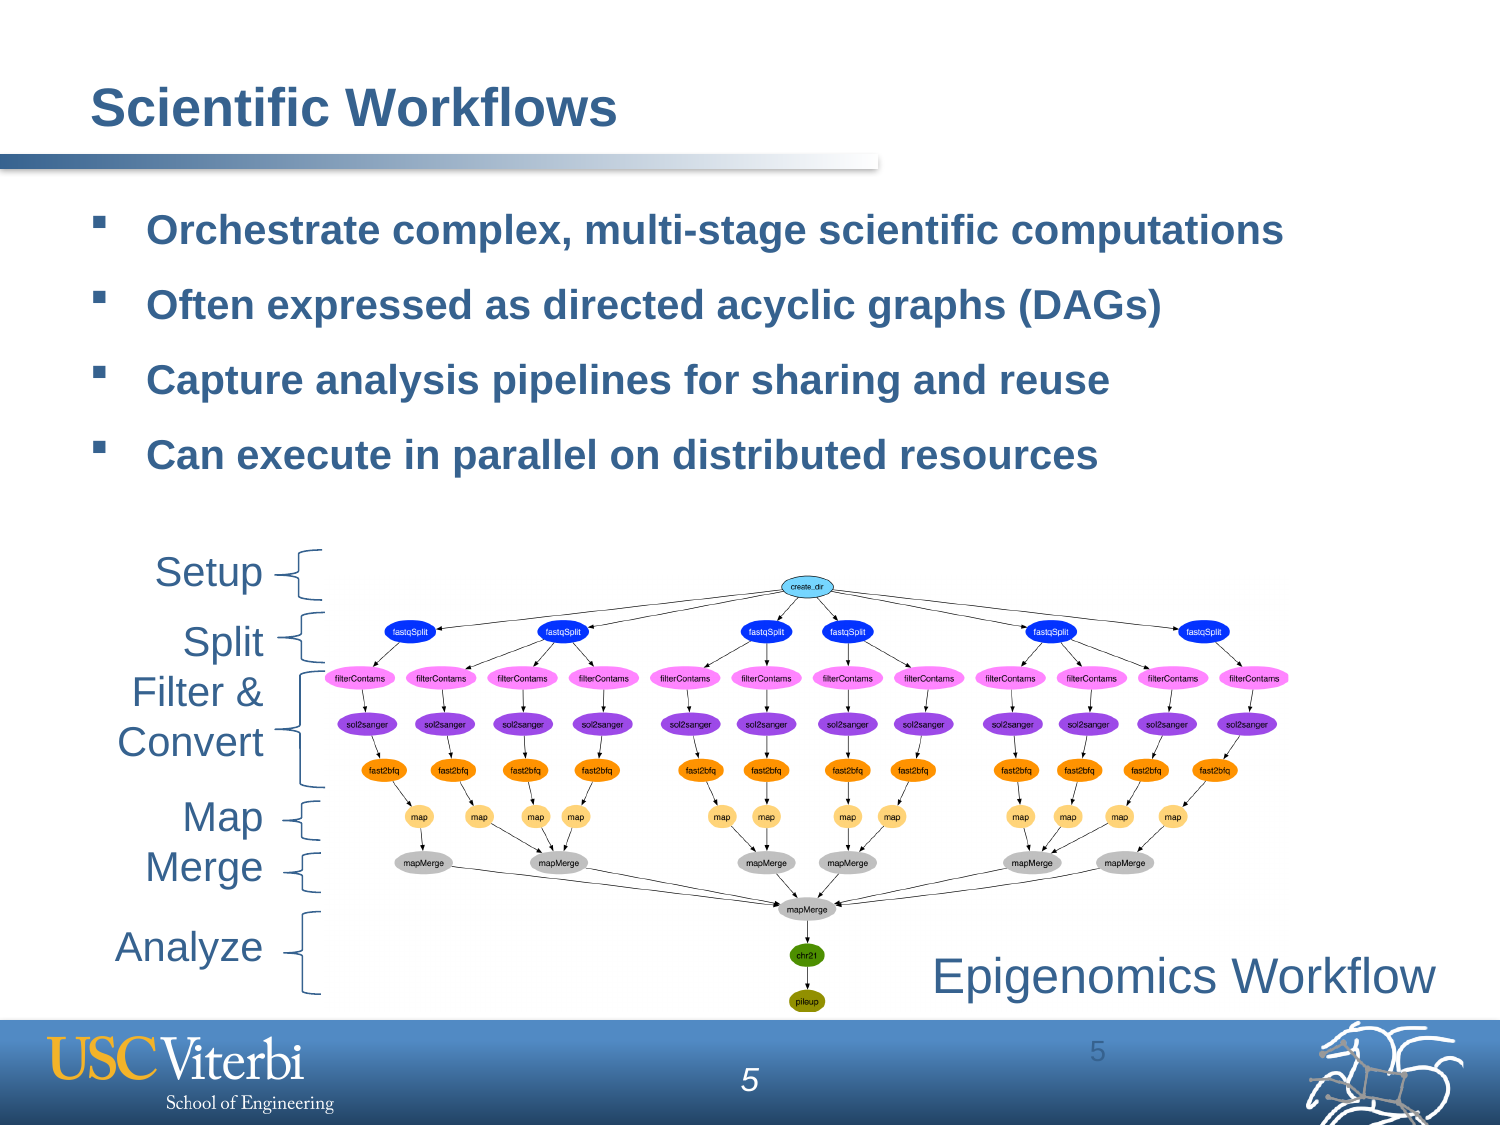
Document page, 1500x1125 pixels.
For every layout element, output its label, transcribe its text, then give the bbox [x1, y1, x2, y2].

text_box Epigenomics Workflow [1293, 936, 1487, 1011]
text_box [274, 549, 323, 600]
picture [324, 574, 1289, 1013]
title Scientific Workflows [75, 45, 1425, 165]
text_box [277, 612, 319, 663]
picture [47, 1036, 334, 1114]
text_box [283, 911, 319, 995]
slide_number 5 [1074, 1024, 1425, 1103]
text_box Setup Split Filter & Convert Map Merge Analyze [99, 537, 279, 978]
text_box [275, 671, 319, 788]
picture [1306, 1020, 1464, 1125]
text_box [283, 853, 319, 893]
list Orchestrate complex, multi-stage scientific computations Often expressed as directed acyclic graphs (DAGs) Capture analysis pipelines for sharing and reuse Can execute in parallel on distributed resources [75, 195, 1463, 487]
text_box [282, 801, 319, 841]
